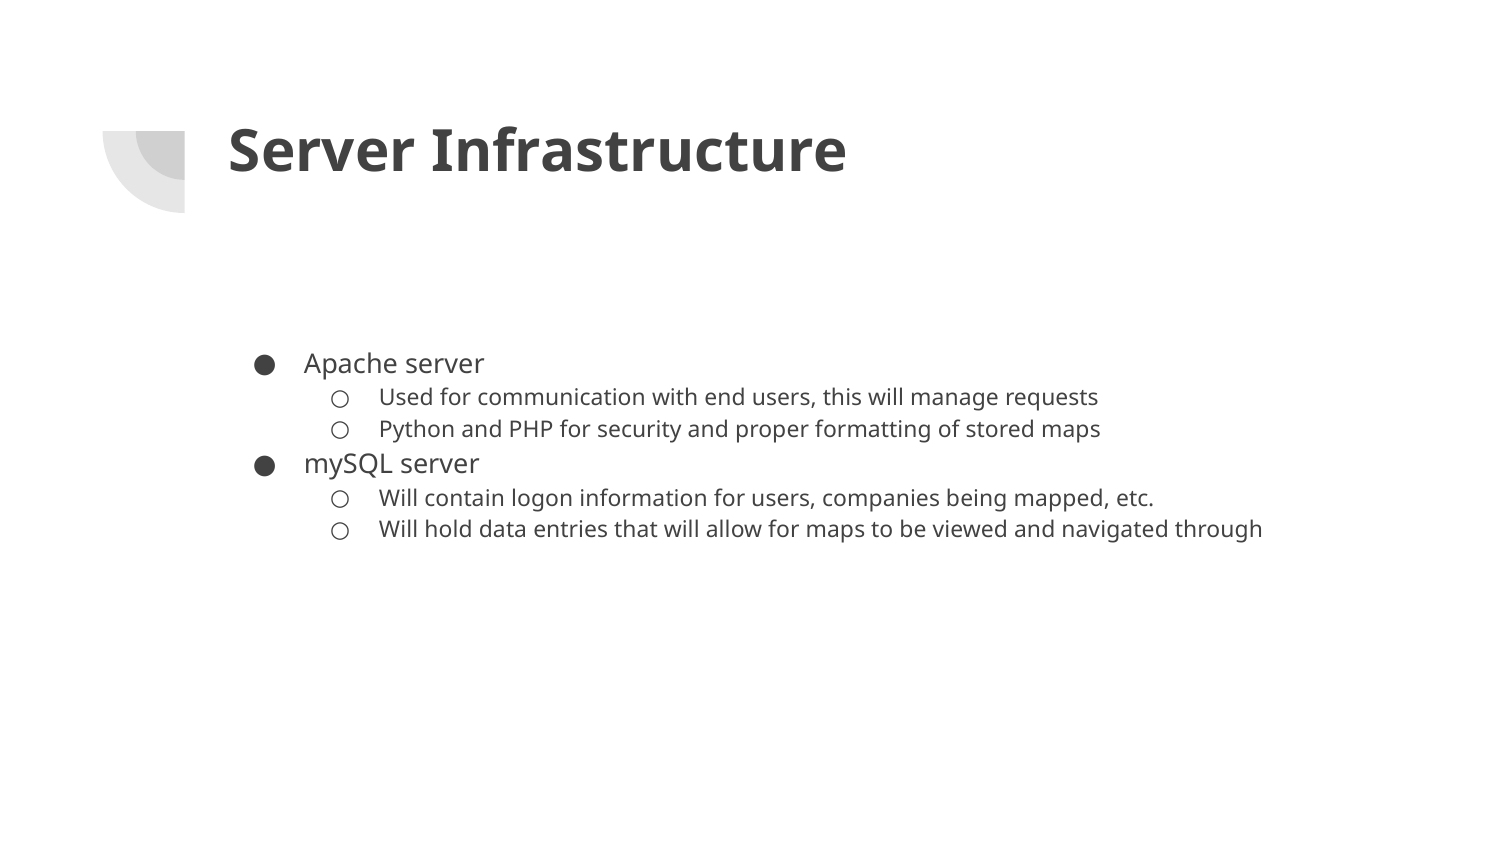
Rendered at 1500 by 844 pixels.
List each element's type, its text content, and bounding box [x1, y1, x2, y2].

list Apache server Used for communication with end users, this will manage requests Python and PHP for security and proper formatting of stored maps mySQL server Will contain logon information for users, companies being mapped, etc. Will hold data entries that will allow for maps to be viewed and navigated through [213, 326, 1368, 744]
title Server Infrastructure [213, 98, 1368, 263]
